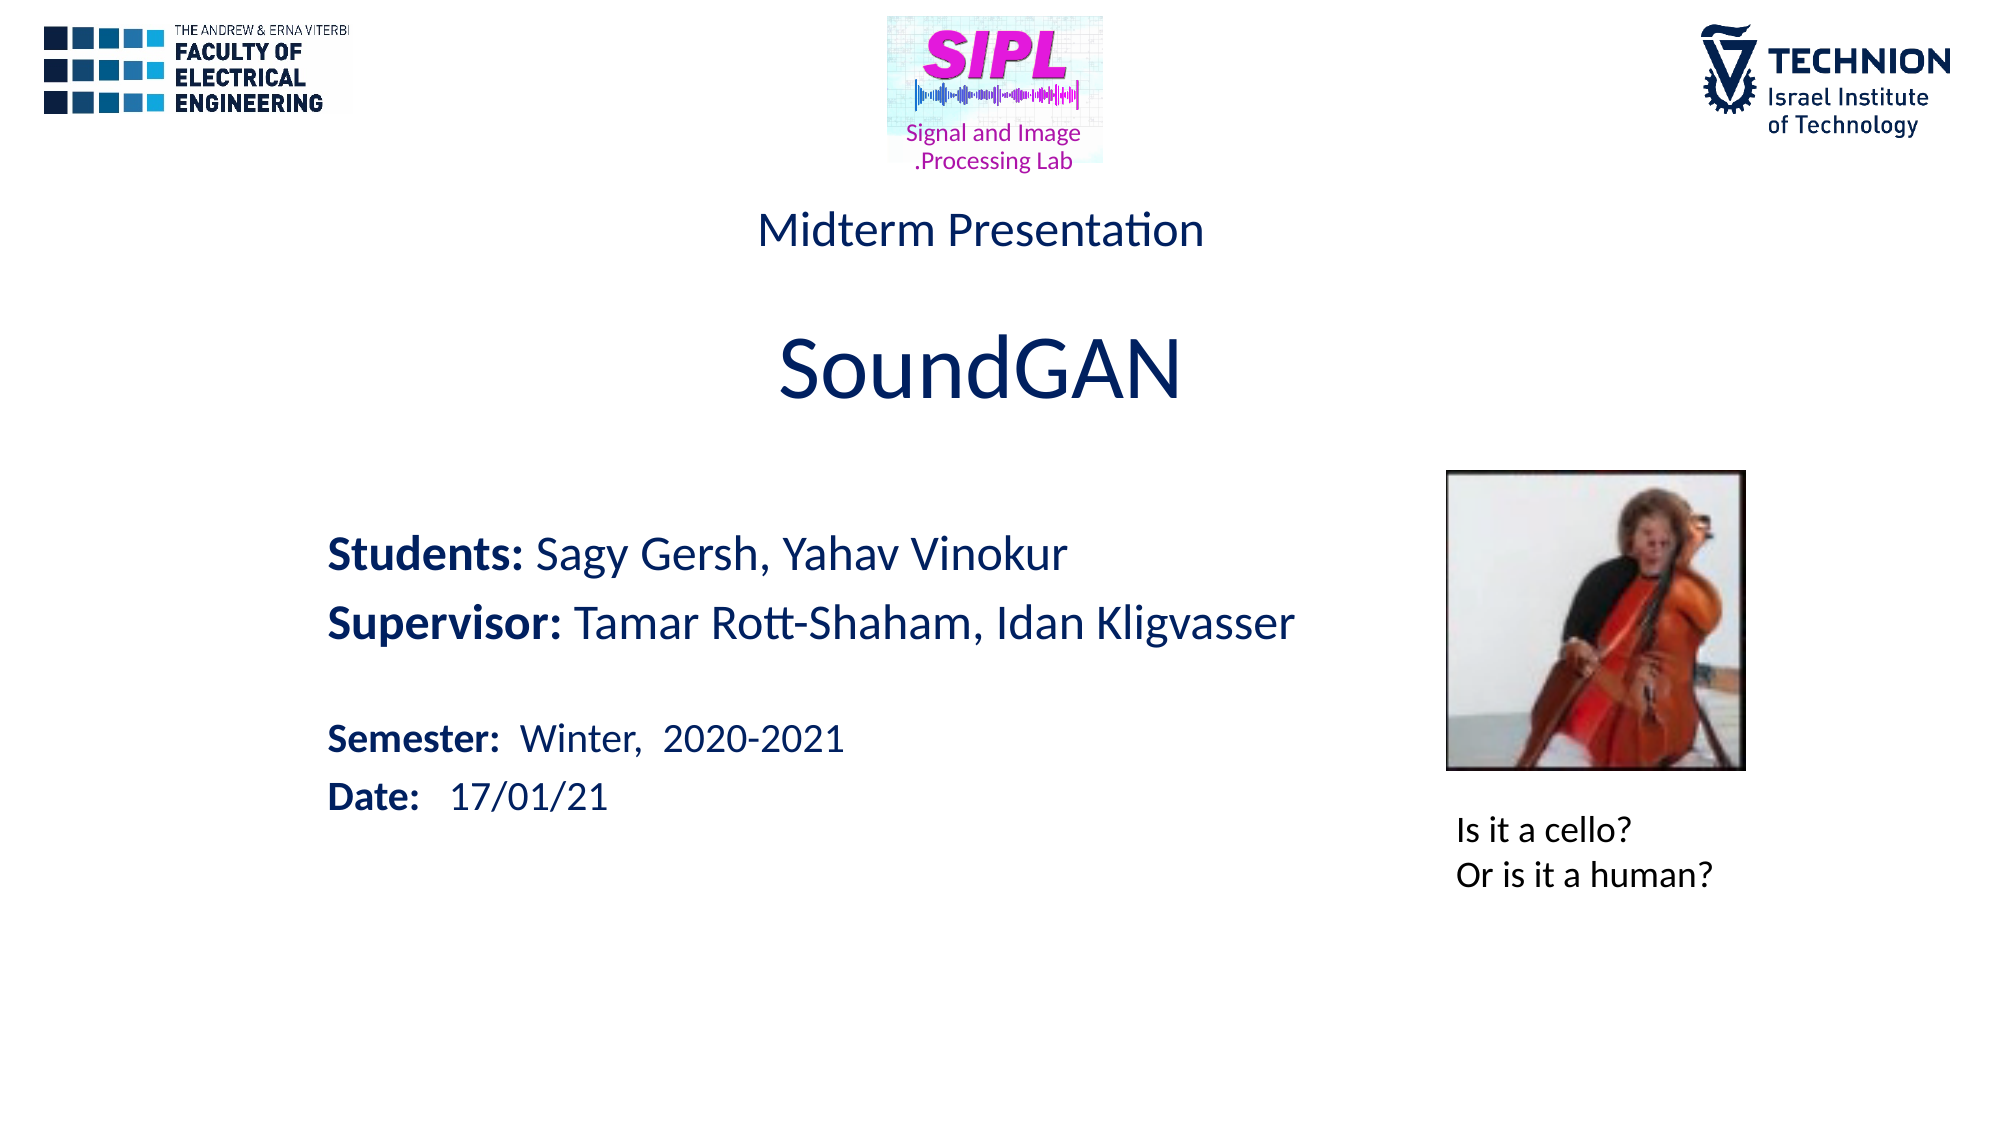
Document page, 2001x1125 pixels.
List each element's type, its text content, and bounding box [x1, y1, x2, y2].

text_box Is it a cello? Or is it a human? [1441, 798, 1829, 903]
picture [887, 16, 1103, 112]
picture [44, 24, 353, 114]
picture [1701, 24, 1950, 138]
subtitle Students: Sagy Gersh, Yahav Vinokur Supervisor: Tamar Rott-Shaham, Idan Kligvasser Semester: Winter, 2020-2021 Date: 17/01/21 [312, 512, 1524, 1088]
picture [1445, 470, 1747, 771]
title Midterm Presentation SoundGAN [362, 112, 1600, 501]
